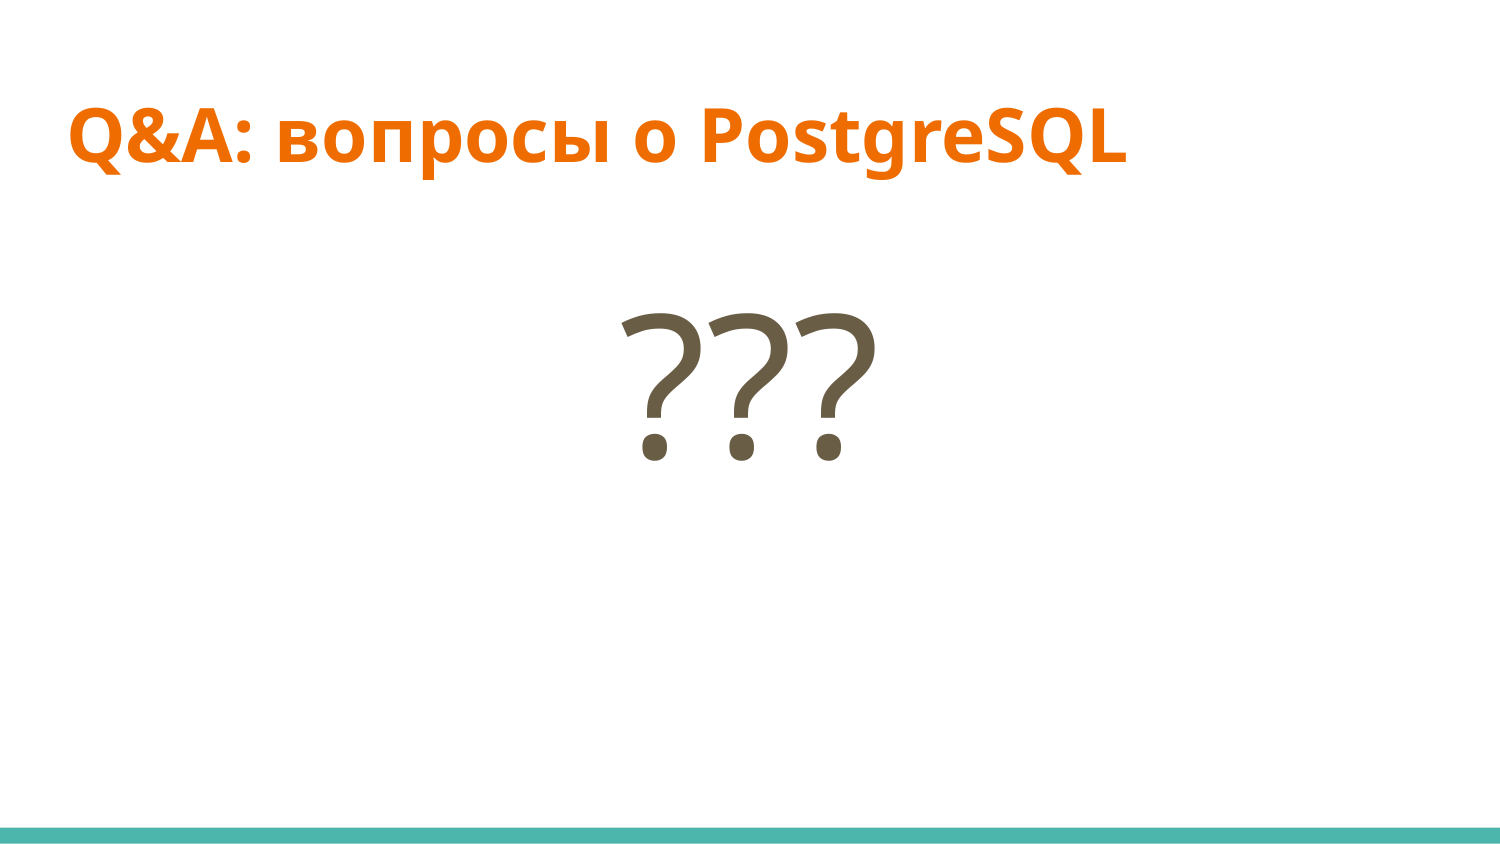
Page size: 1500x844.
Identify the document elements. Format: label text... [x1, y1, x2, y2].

title Q&A: вопросы о PostgreSQL [51, 72, 1449, 189]
list ??? [51, 207, 1449, 750]
